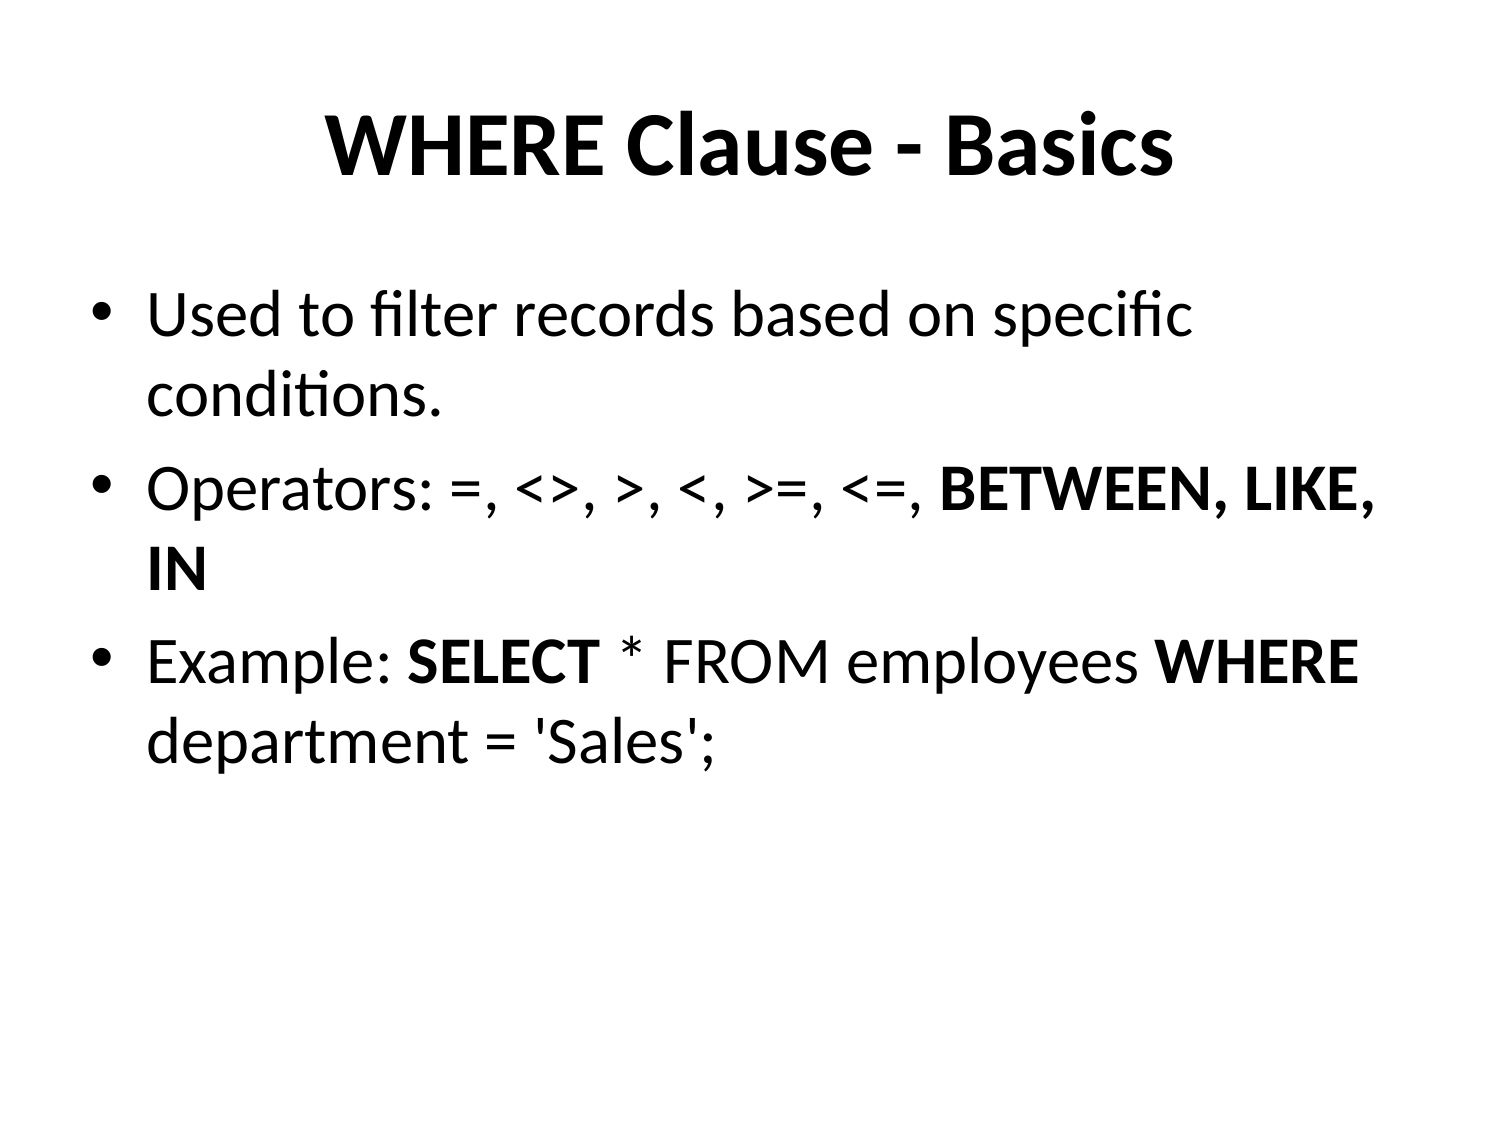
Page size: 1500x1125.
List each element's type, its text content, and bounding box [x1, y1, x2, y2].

title WHERE Clause - Basics [75, 45, 1425, 233]
list Used to filter records based on specific conditions. Operators: =, <>, >, <, >=, <=, BETWEEN, LIKE, IN Example: SELECT * FROM employees WHERE department = 'Sales'; [75, 262, 1425, 1005]
